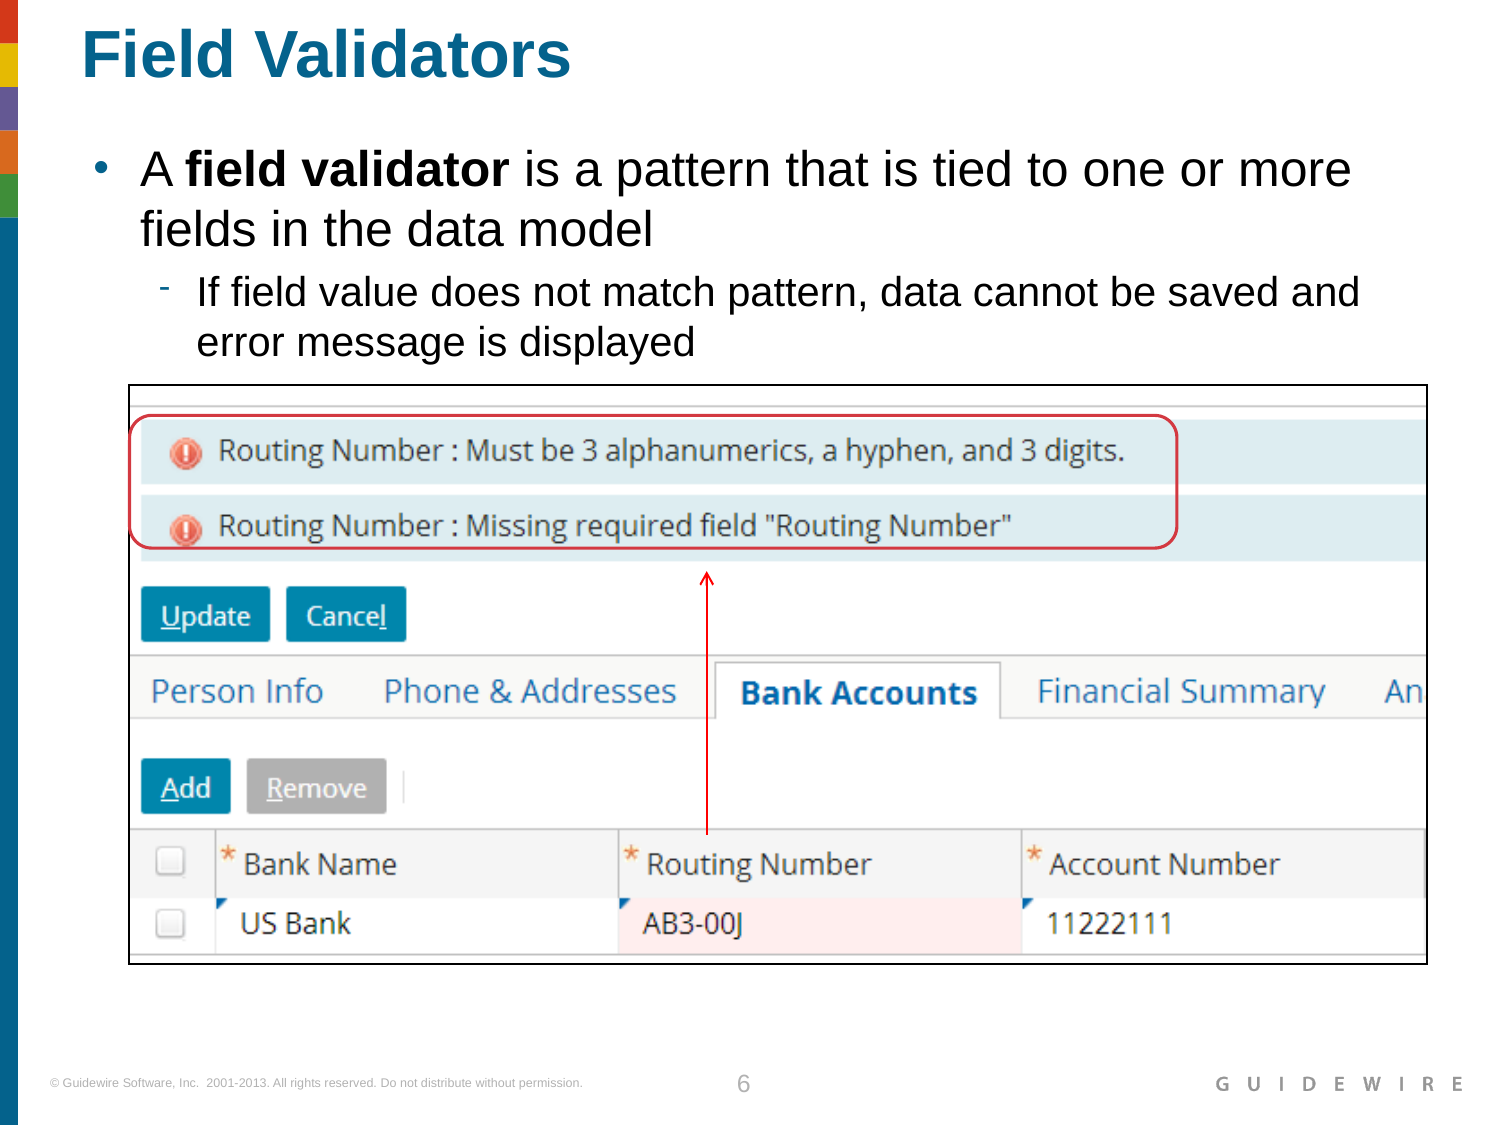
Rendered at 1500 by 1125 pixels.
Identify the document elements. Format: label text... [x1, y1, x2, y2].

list A field validator is a pattern that is tied to one or more fields in the data model If field value does not match pattern, data cannot be saved and error message is displayed [93, 136, 1458, 1037]
title Field Validators [81, 19, 1446, 142]
picture [1215, 1073, 1480, 1096]
picture [129, 385, 1427, 964]
